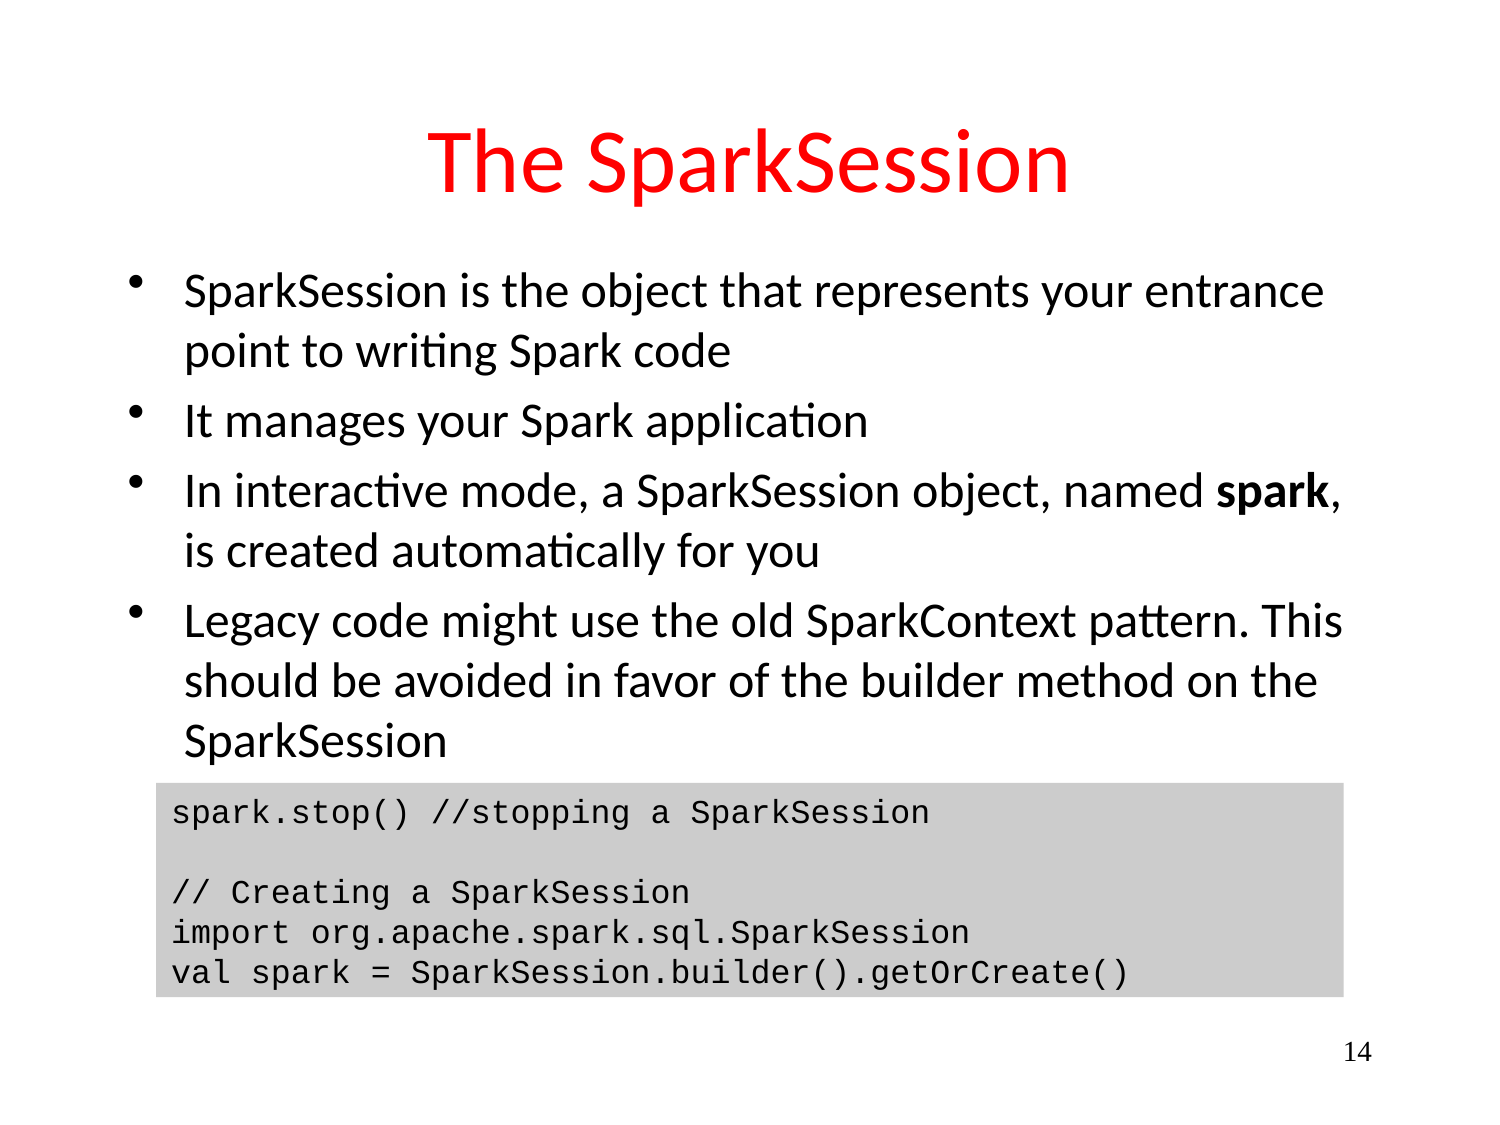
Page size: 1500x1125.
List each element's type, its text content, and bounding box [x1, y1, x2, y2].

slide_number 14 [1074, 1024, 1388, 1101]
text_box spark.stop() //stopping a SparkSession // Creating a SparkSession import org.apache.spark.sql.SparkSession val spark = SparkSession.builder().getOrCreate() [156, 782, 1344, 998]
list SparkSession is the object that represents your entrance point to writing Spark code It manages your Spark application In interactive mode, a SparkSession object, named spark, is created automatically for you Legacy code might use the old SparkContext pattern. This should be avoided in favor of the builder method on the SparkSession [112, 249, 1388, 1001]
title The SparkSession [112, 87, 1388, 226]
